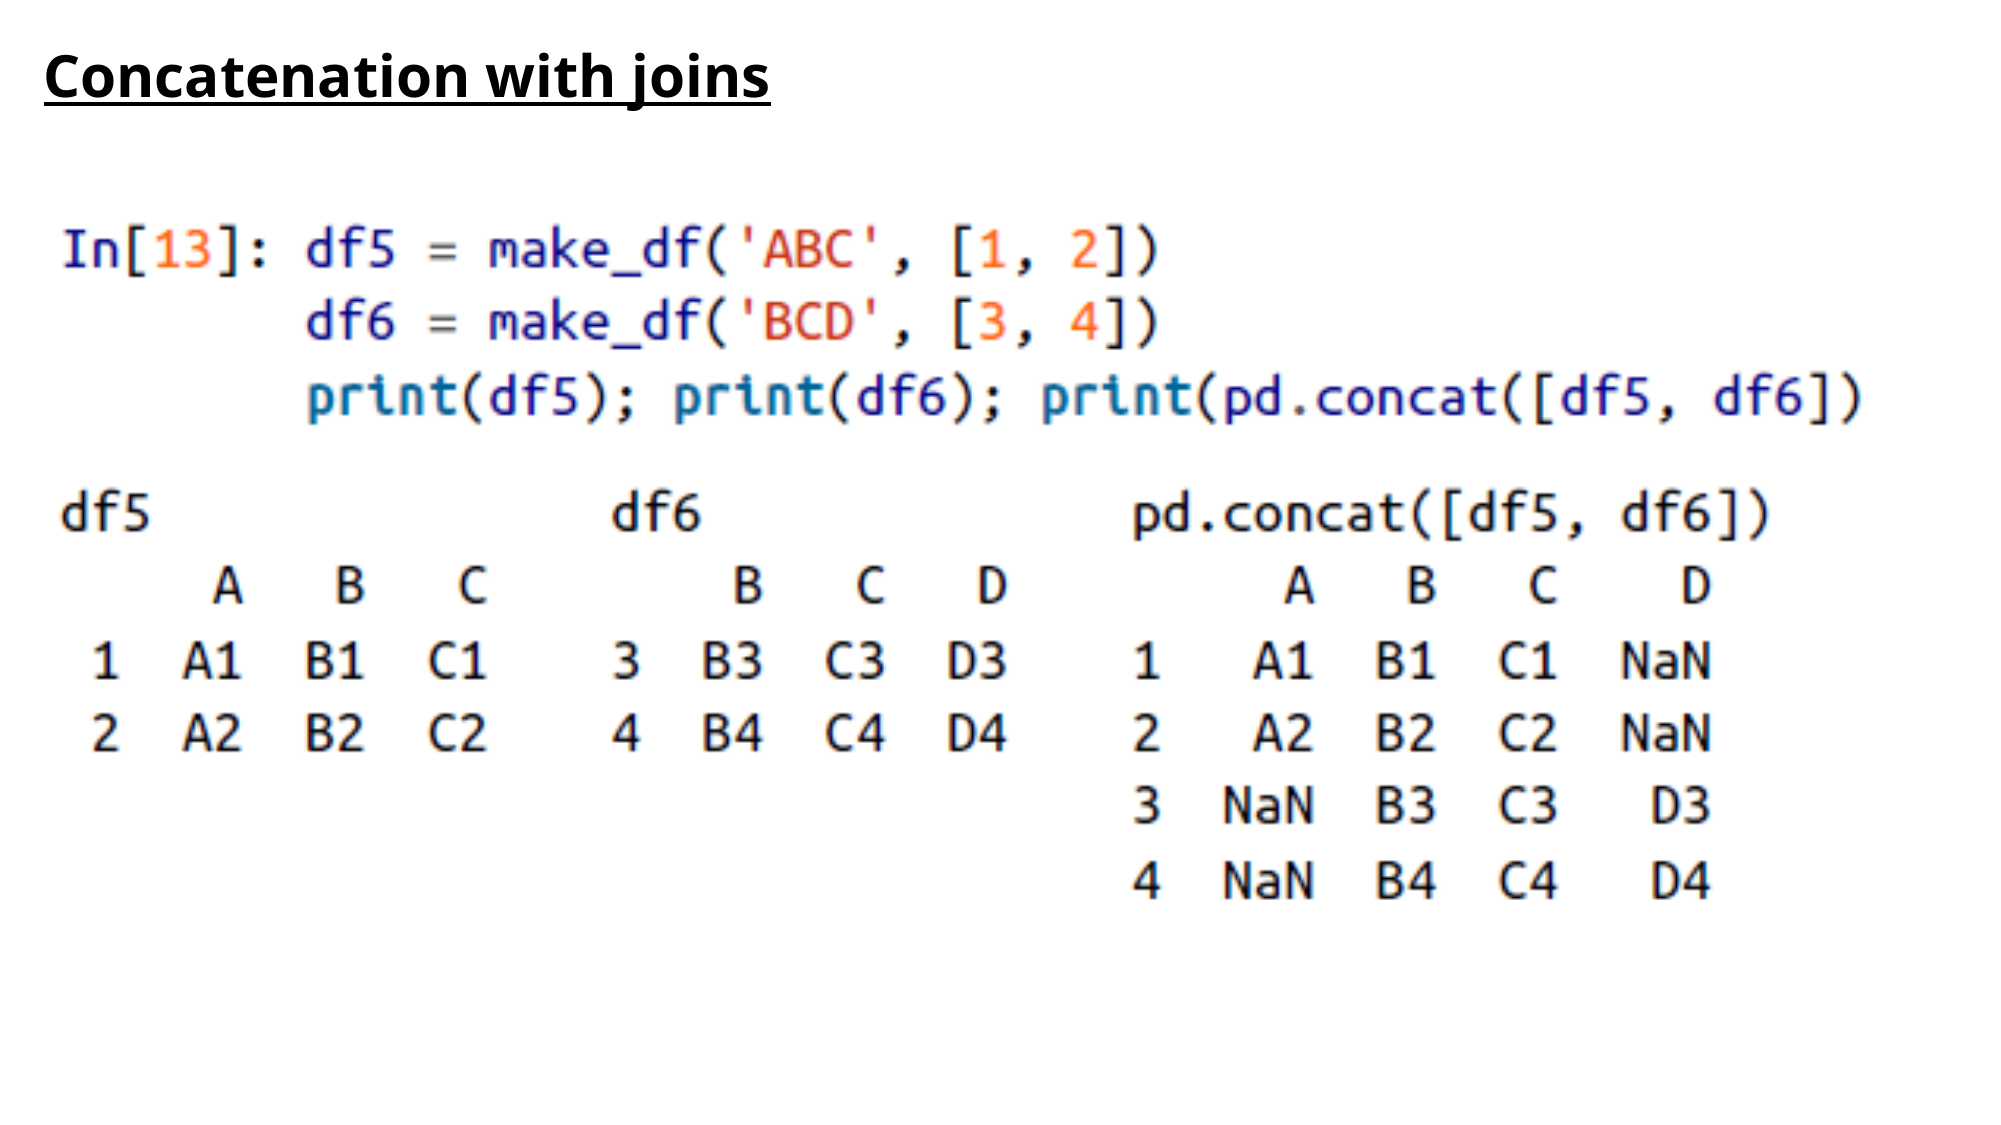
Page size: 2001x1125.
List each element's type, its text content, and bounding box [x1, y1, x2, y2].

text_box Concatenation with joins [28, 31, 786, 117]
picture [42, 215, 1877, 945]
